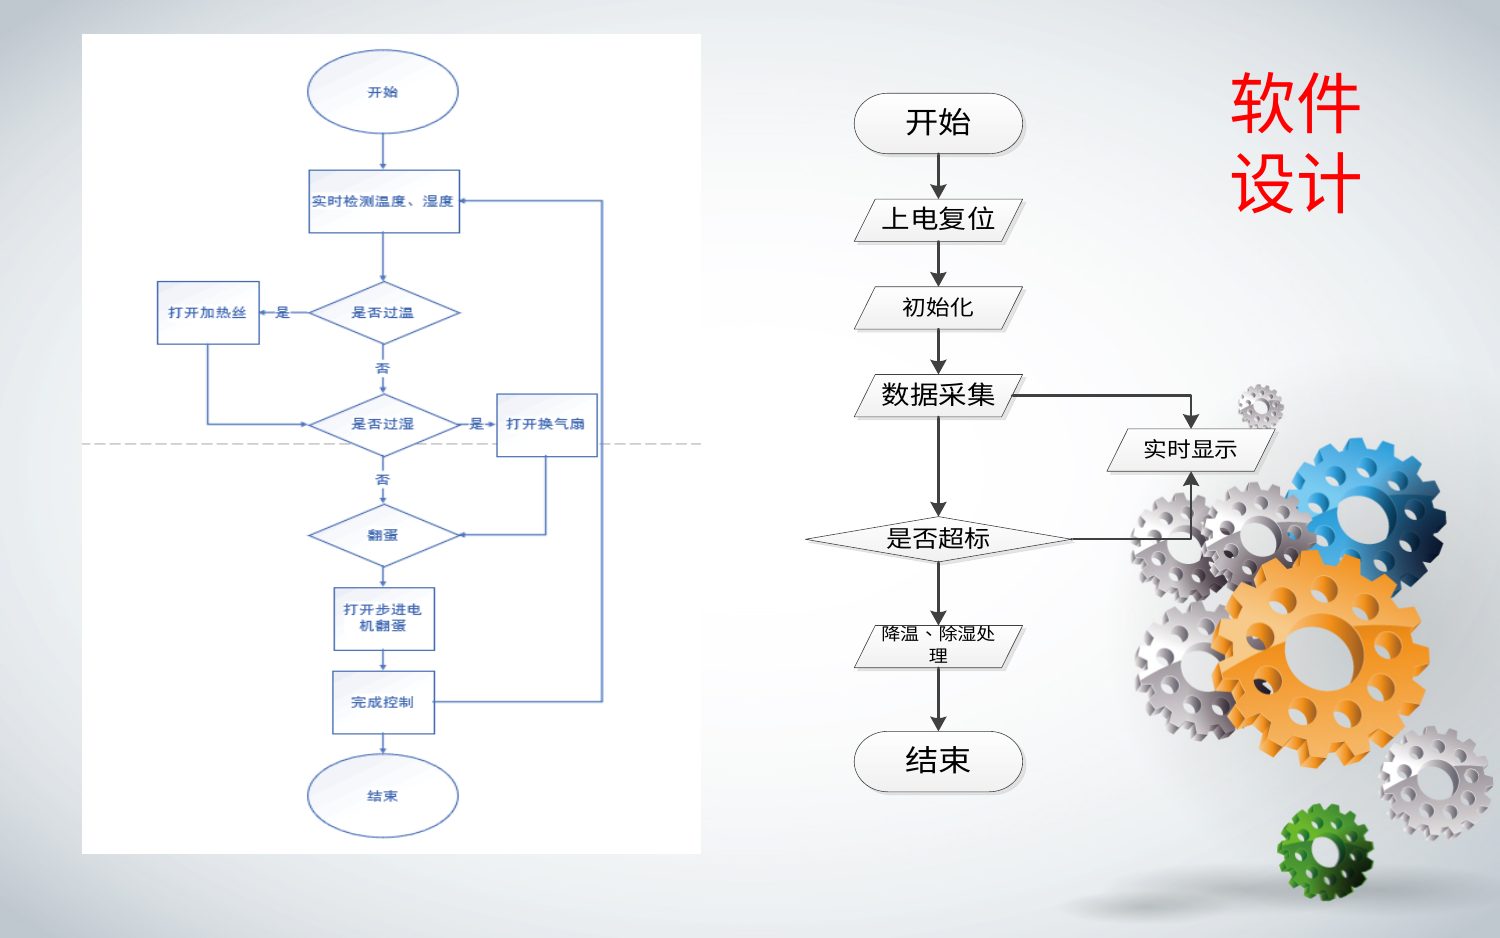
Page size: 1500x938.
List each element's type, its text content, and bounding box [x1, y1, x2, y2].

text_box 软件设计 [1214, 54, 1438, 230]
picture [0, 0, 1500, 938]
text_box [801, 89, 1283, 799]
